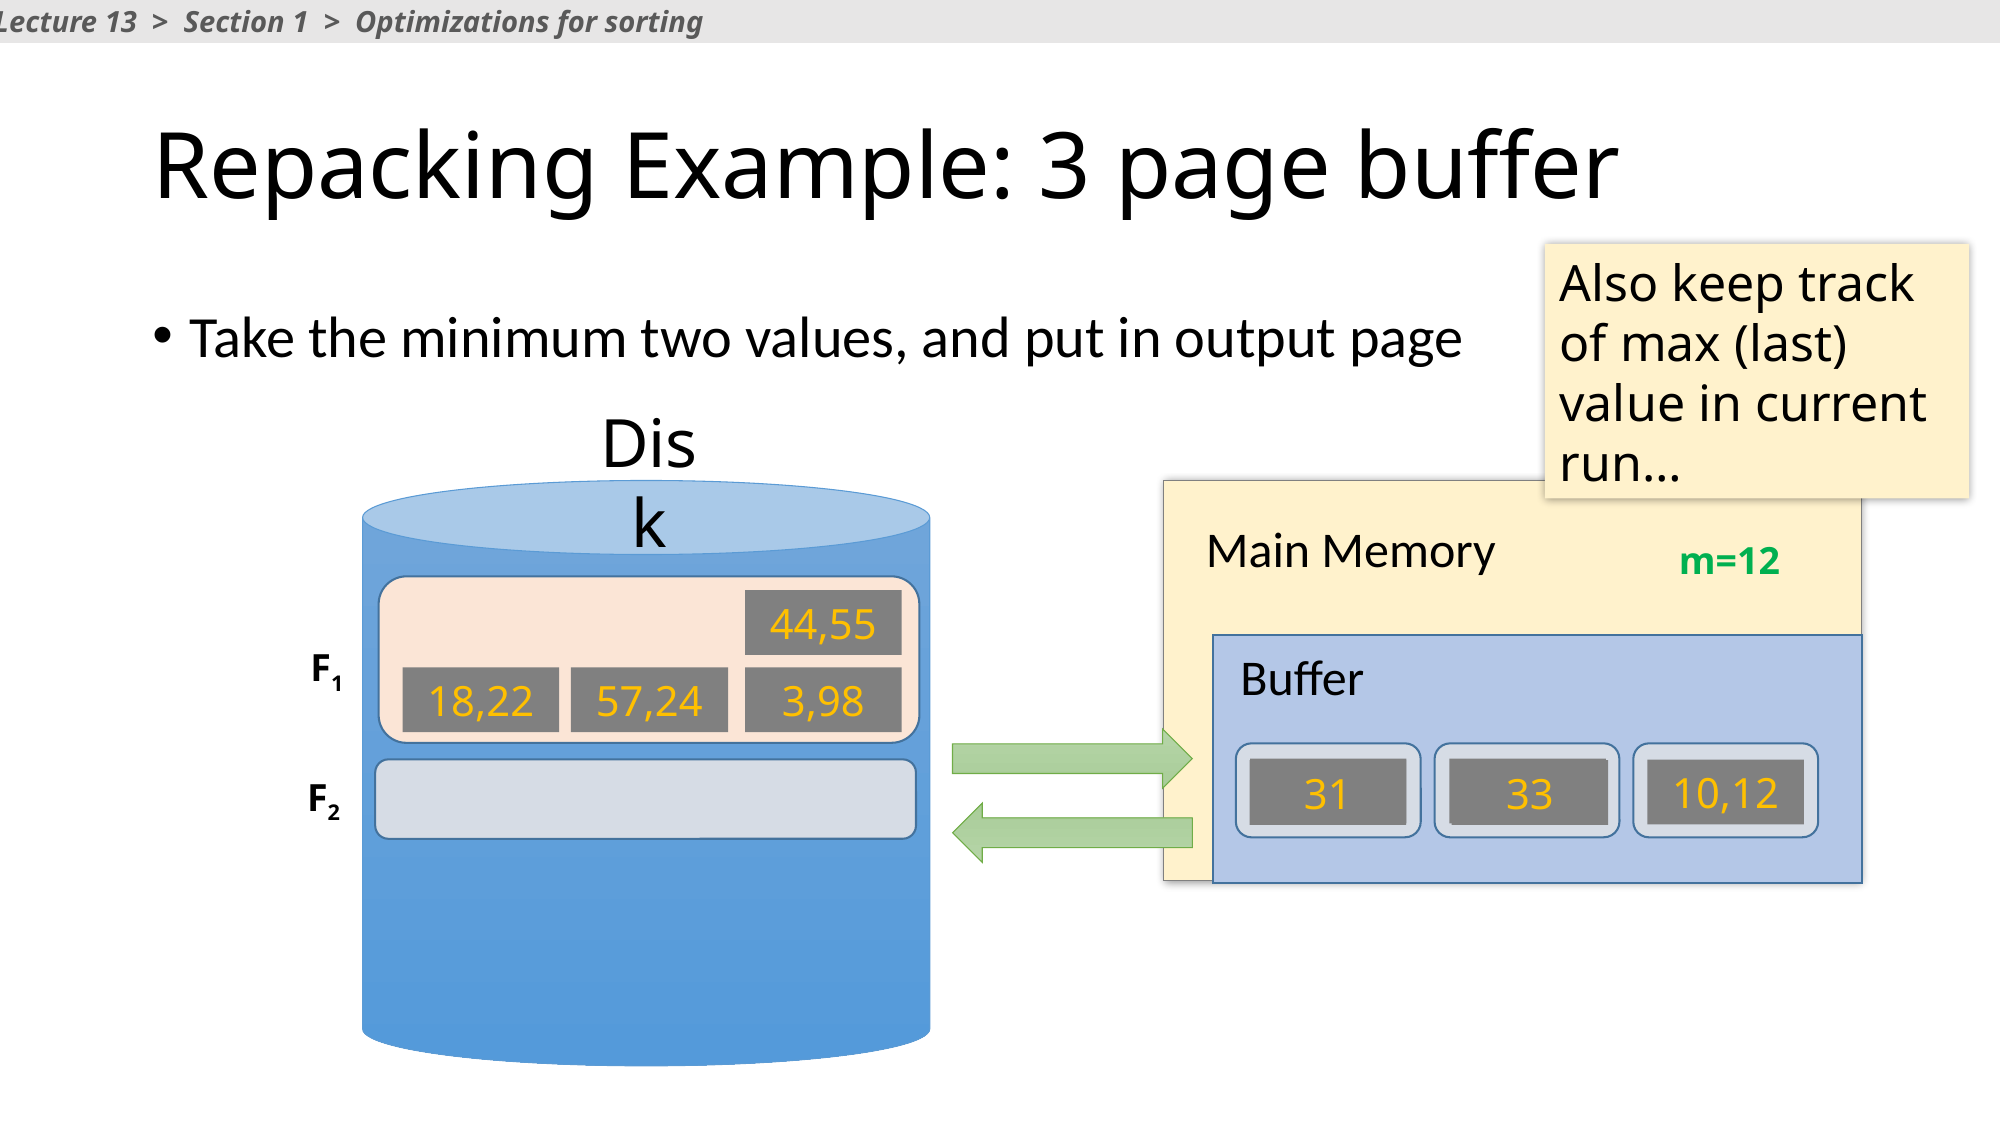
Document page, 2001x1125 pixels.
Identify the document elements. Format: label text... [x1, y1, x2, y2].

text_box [1163, 480, 1863, 884]
text_box Disk [576, 393, 722, 569]
text_box 18,22 [402, 667, 560, 733]
text_box [951, 801, 1163, 864]
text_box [0, 0, 2000, 47]
text_box [362, 481, 931, 1067]
text_box F2 [292, 766, 355, 832]
text_box [951, 727, 1163, 790]
text_box Also keep track of max (last) value in current run… [1544, 243, 1970, 499]
text_box 44,55 [745, 590, 902, 655]
title Repacking Example: 3 page buffer [137, 59, 1863, 278]
text_box F1 [295, 637, 359, 703]
text_box [374, 758, 918, 840]
text_box 57,24 [570, 667, 729, 733]
text_box [377, 575, 921, 744]
list Take the minimum two values, and put in output page [137, 299, 1863, 1014]
text_box 3,98 [745, 667, 902, 733]
